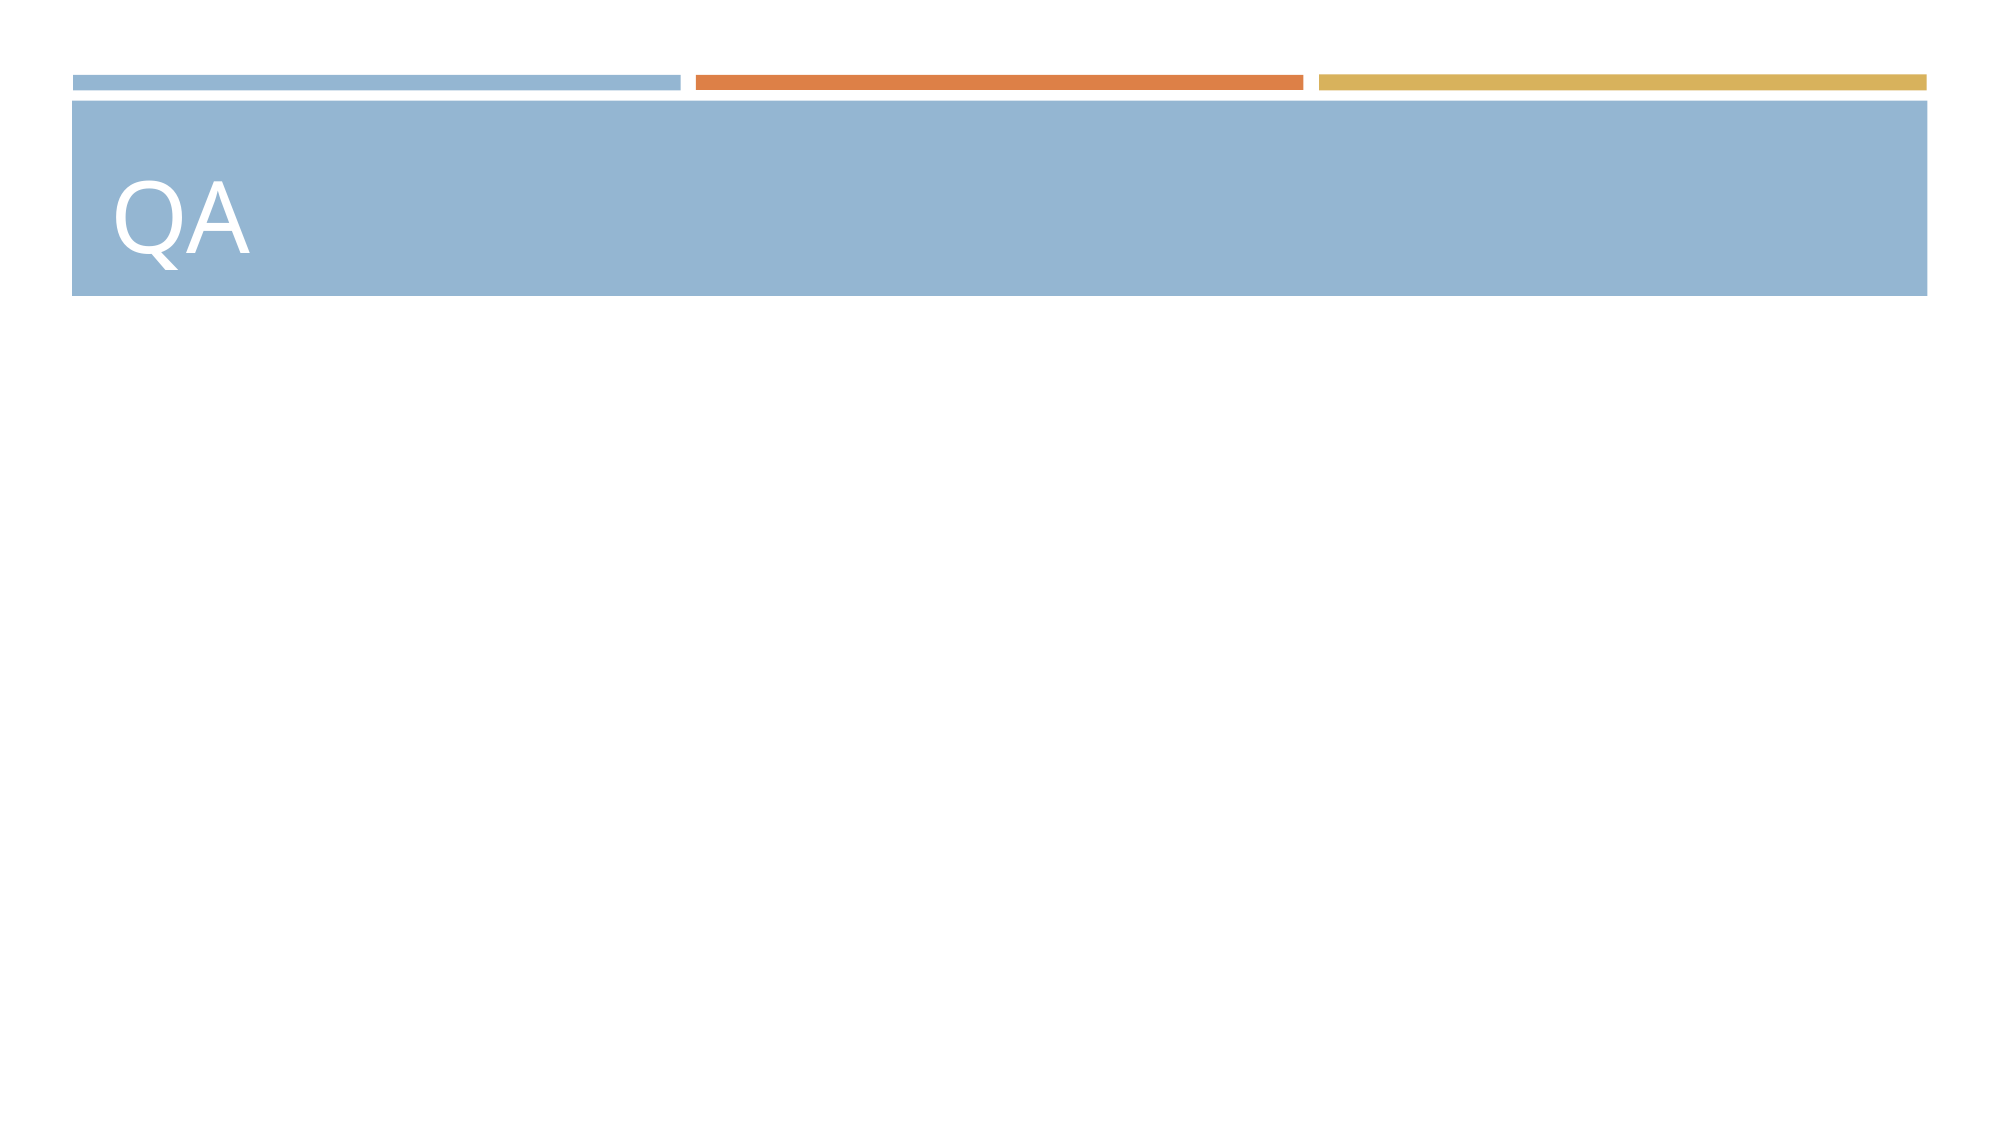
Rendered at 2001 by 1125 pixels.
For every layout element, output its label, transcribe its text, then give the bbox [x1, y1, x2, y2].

title QA [95, 115, 1905, 282]
